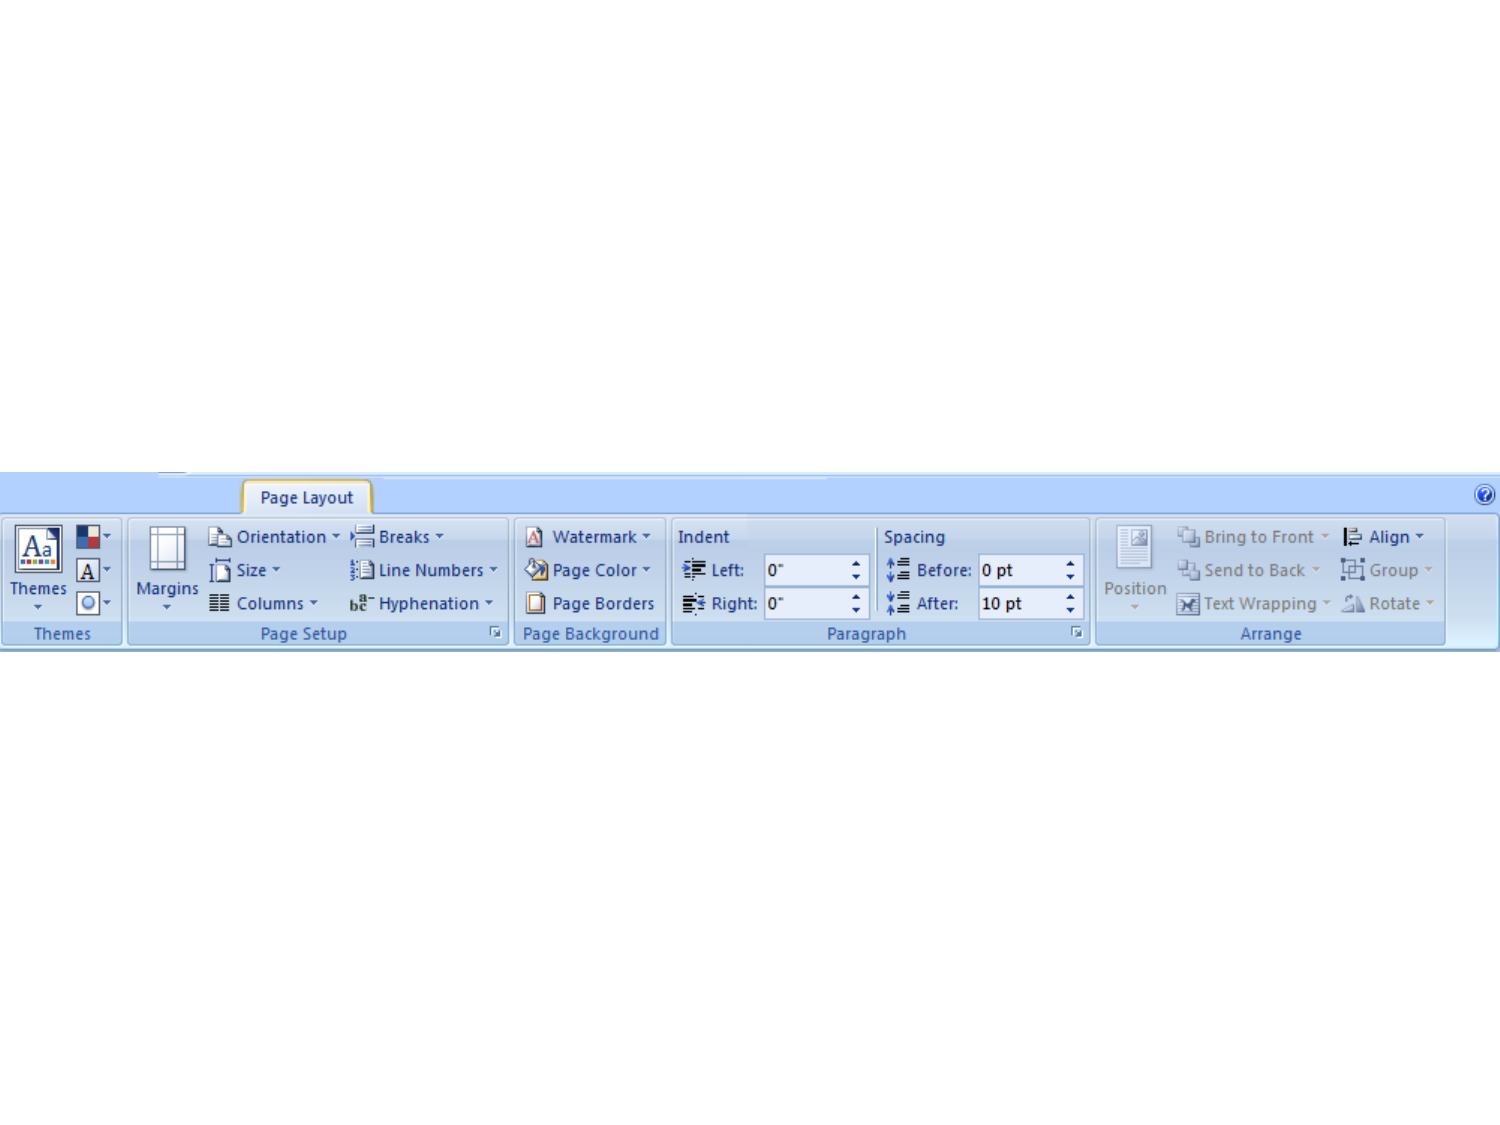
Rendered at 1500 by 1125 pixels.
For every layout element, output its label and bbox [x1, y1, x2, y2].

picture [0, 472, 1500, 652]
